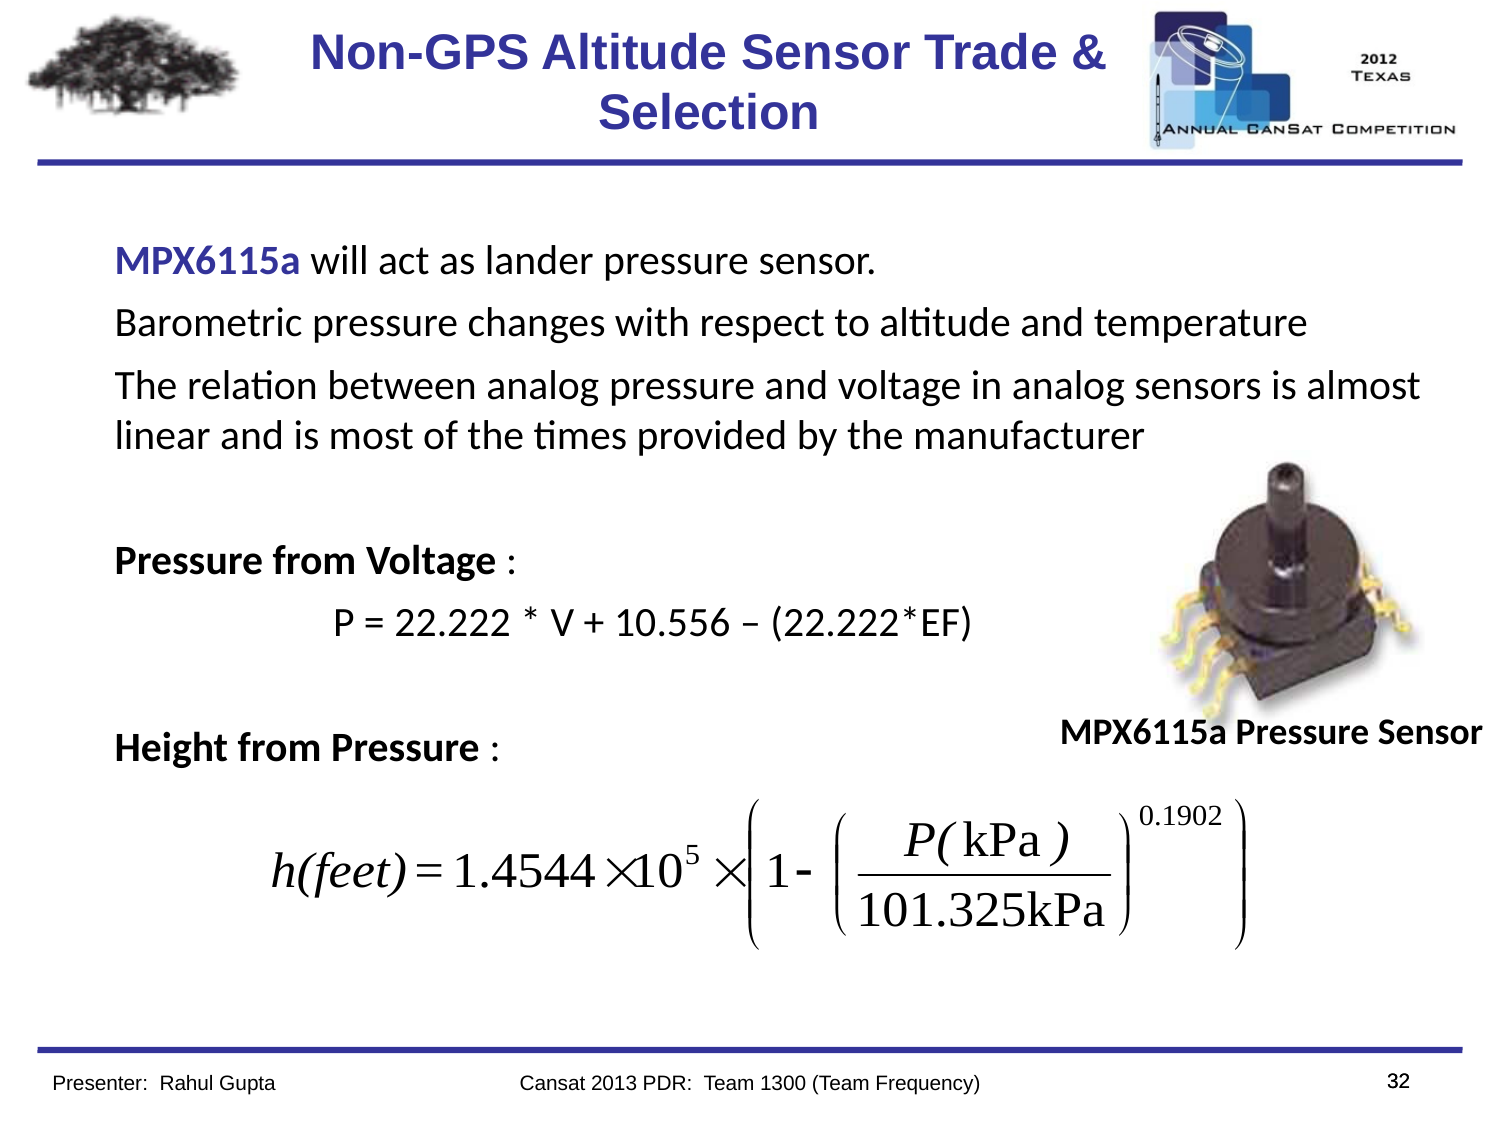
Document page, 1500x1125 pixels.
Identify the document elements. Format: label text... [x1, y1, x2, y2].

text_box [449, 1062, 1050, 1103]
picture [1149, 449, 1426, 734]
text_box 32 [1312, 1059, 1425, 1100]
text_box MPX6115a Pressure Sensor [1045, 699, 1499, 760]
picture [1142, 1, 1463, 157]
text_box MPX6115a will act as lander pressure sensor. Barometric pressure changes with respect to altitude and temperature The relation between analog pressure and voltage in analog sensors is almost linear and is most of the times provided by the manufacturer Pressure from Voltage : P = 22.222 * V + 10.556 – (22.222*EF) Height from Pressure : [99, 224, 1450, 915]
text_box Presenter: Rahul Gupta [37, 1062, 413, 1103]
text_box Non-GPS Altitude Sensor Trade & Selection [281, 12, 1138, 150]
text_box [262, 787, 1263, 963]
picture [0, 12, 270, 151]
